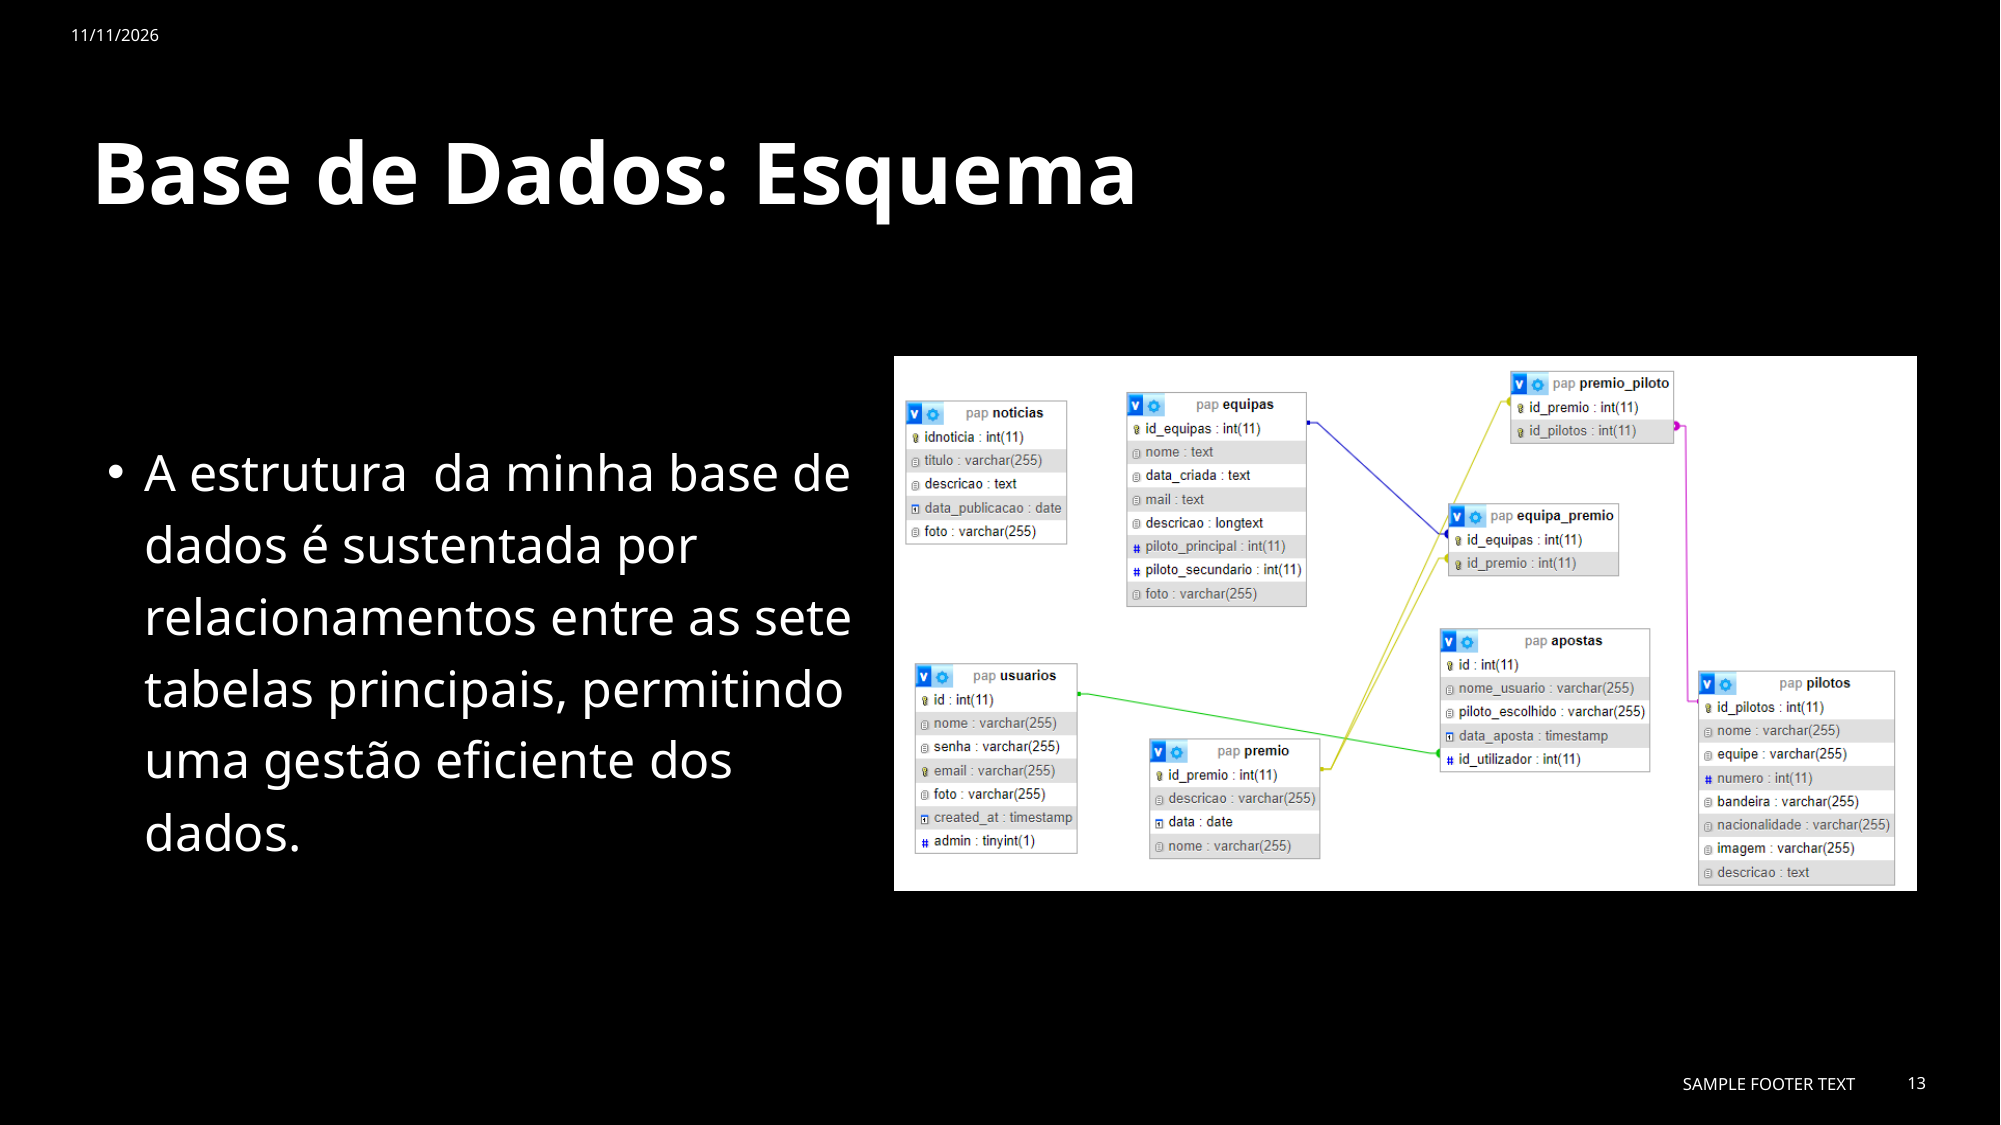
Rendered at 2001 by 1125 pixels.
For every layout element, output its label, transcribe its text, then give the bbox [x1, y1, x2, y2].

slide_number 13 [1870, 1054, 1942, 1114]
list A estrutura da minha base de dados é sustentada por relacionamentos entre as sete tabelas principais, permitindo uma gestão eficiente dos dados. [92, 574, 876, 869]
picture [894, 356, 1917, 891]
footer Sample Footer Text [1204, 1053, 1871, 1114]
title Base de Dados: Esquema [53, 123, 1202, 421]
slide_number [55, 10, 506, 63]
